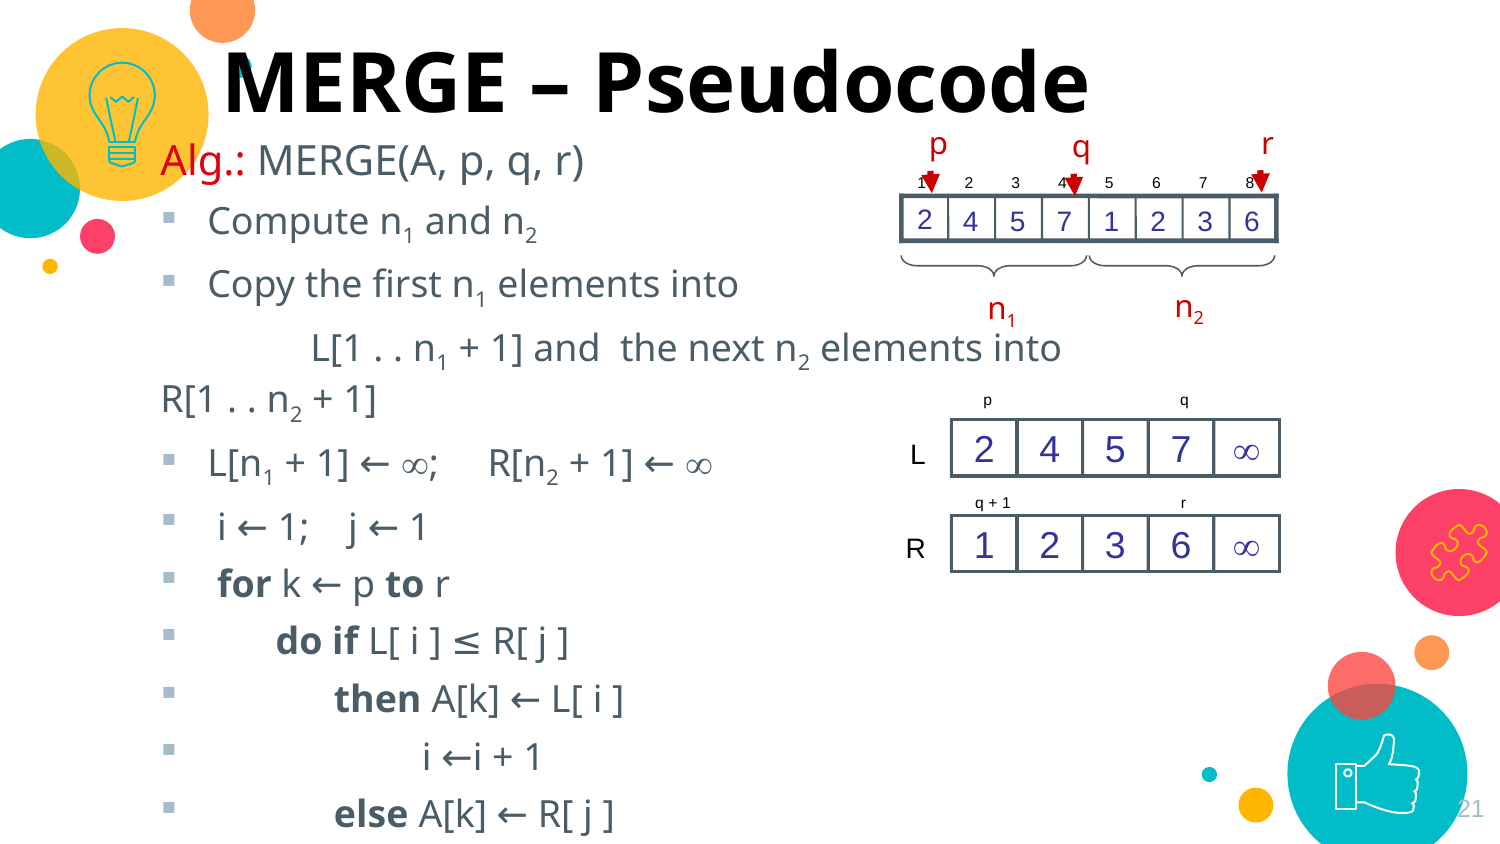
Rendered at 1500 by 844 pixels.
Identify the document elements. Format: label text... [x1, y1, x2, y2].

list Alg.: MERGE(A, p, q, r) Compute n1 and n2 Copy the first n1 elements into L[1 . . n1 + 1] and the next n2 elements into R[1 . . n2 + 1] L[n1 + 1] ← ; R[n2 + 1] ←  i ← 1; j ← 1 for k ← p to r do if L[ i ] ≤ R[ j ] then A[k] ← L[ i ] i ←i + 1 else A[k] ← R[ j ] j ← j + 1 [145, 119, 1158, 814]
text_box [900, 115, 1291, 334]
text_box MERGE – Pseudocode [201, 21, 1112, 237]
slide_number 21 [1149, 787, 1500, 828]
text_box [890, 382, 1280, 573]
